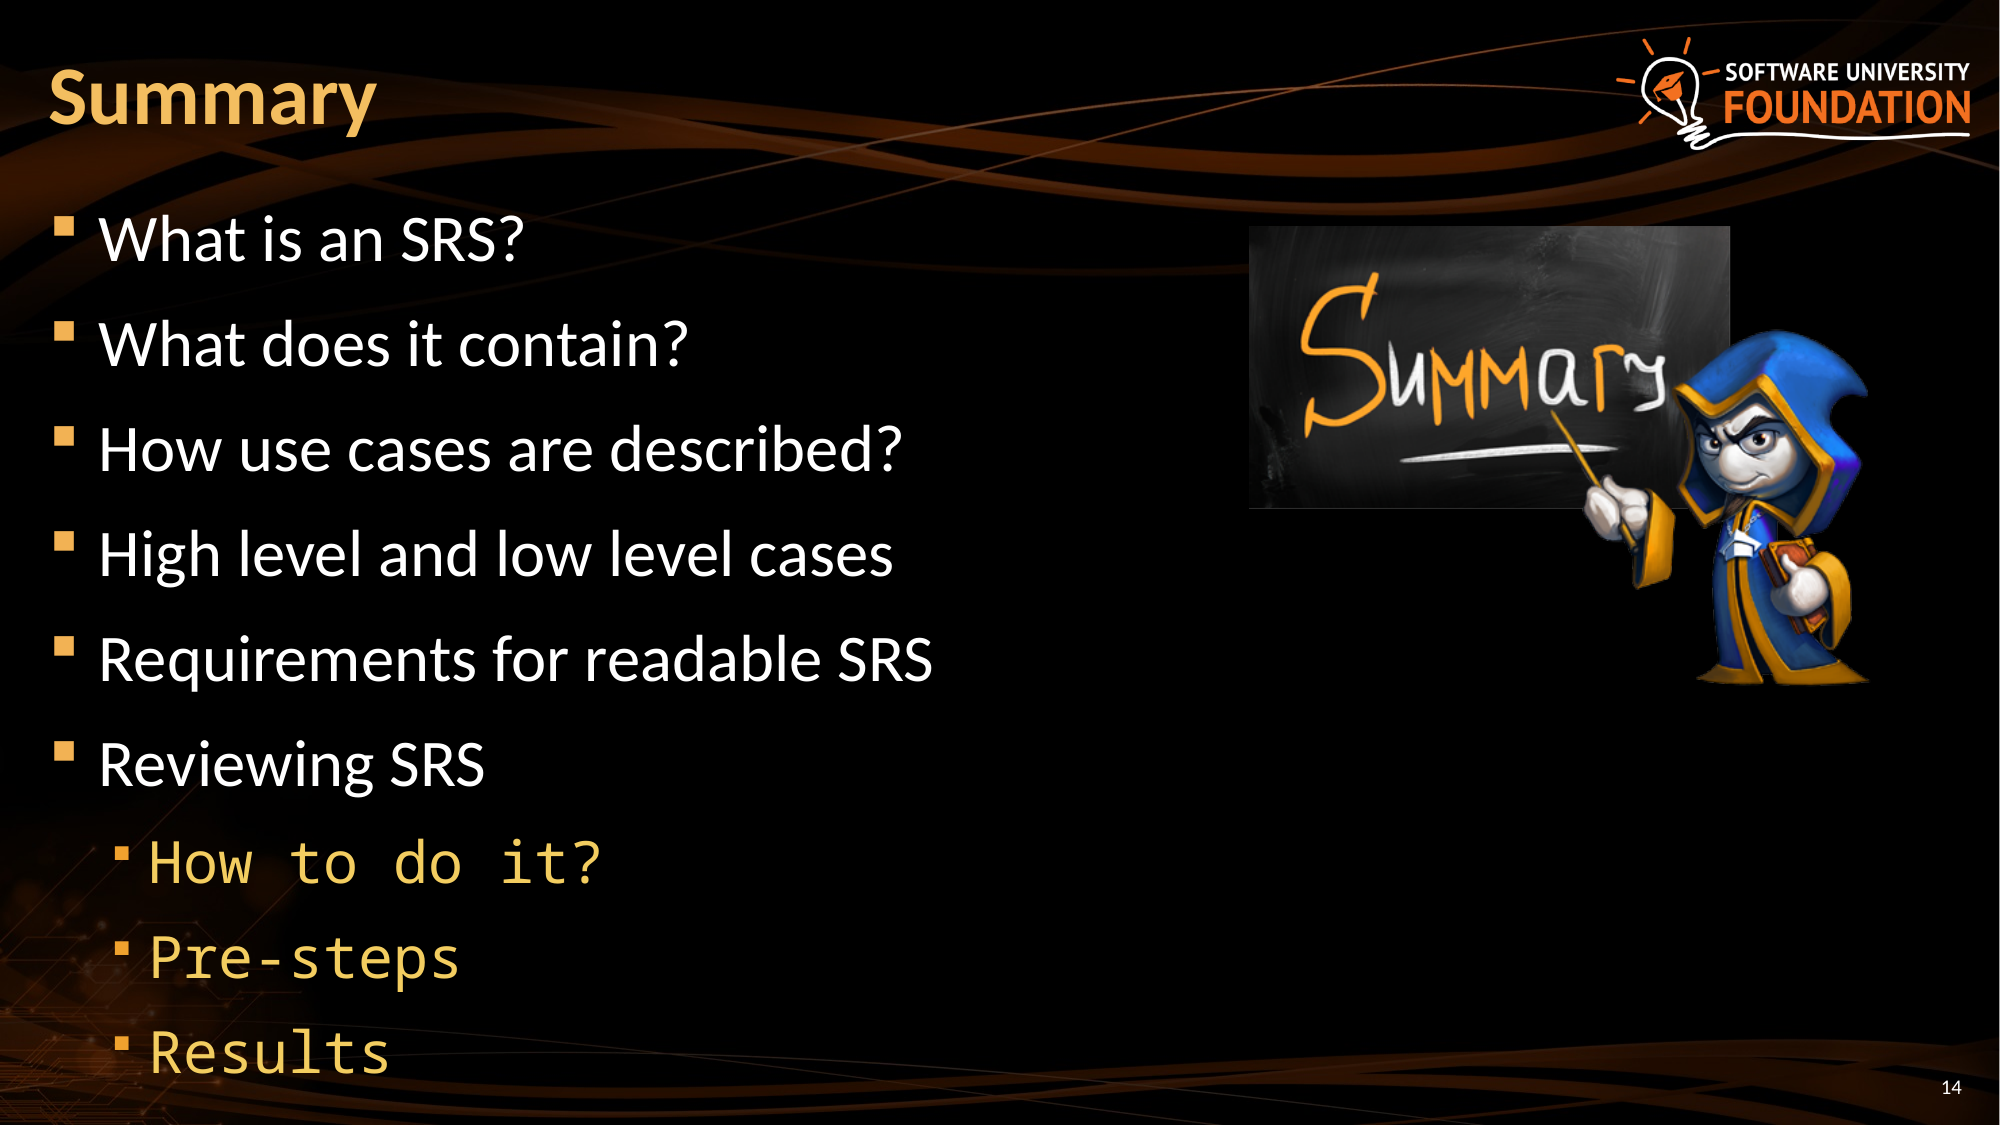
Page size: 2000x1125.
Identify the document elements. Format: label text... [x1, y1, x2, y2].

picture [0, 0, 2000, 1125]
list What is an SRS? What does it contain? How use cases are described? High level and low level cases Requirements for readable SRS Reviewing SRS How to do it? Pre-steps Results [31, 188, 1968, 1103]
title Summary [30, 6, 1602, 189]
